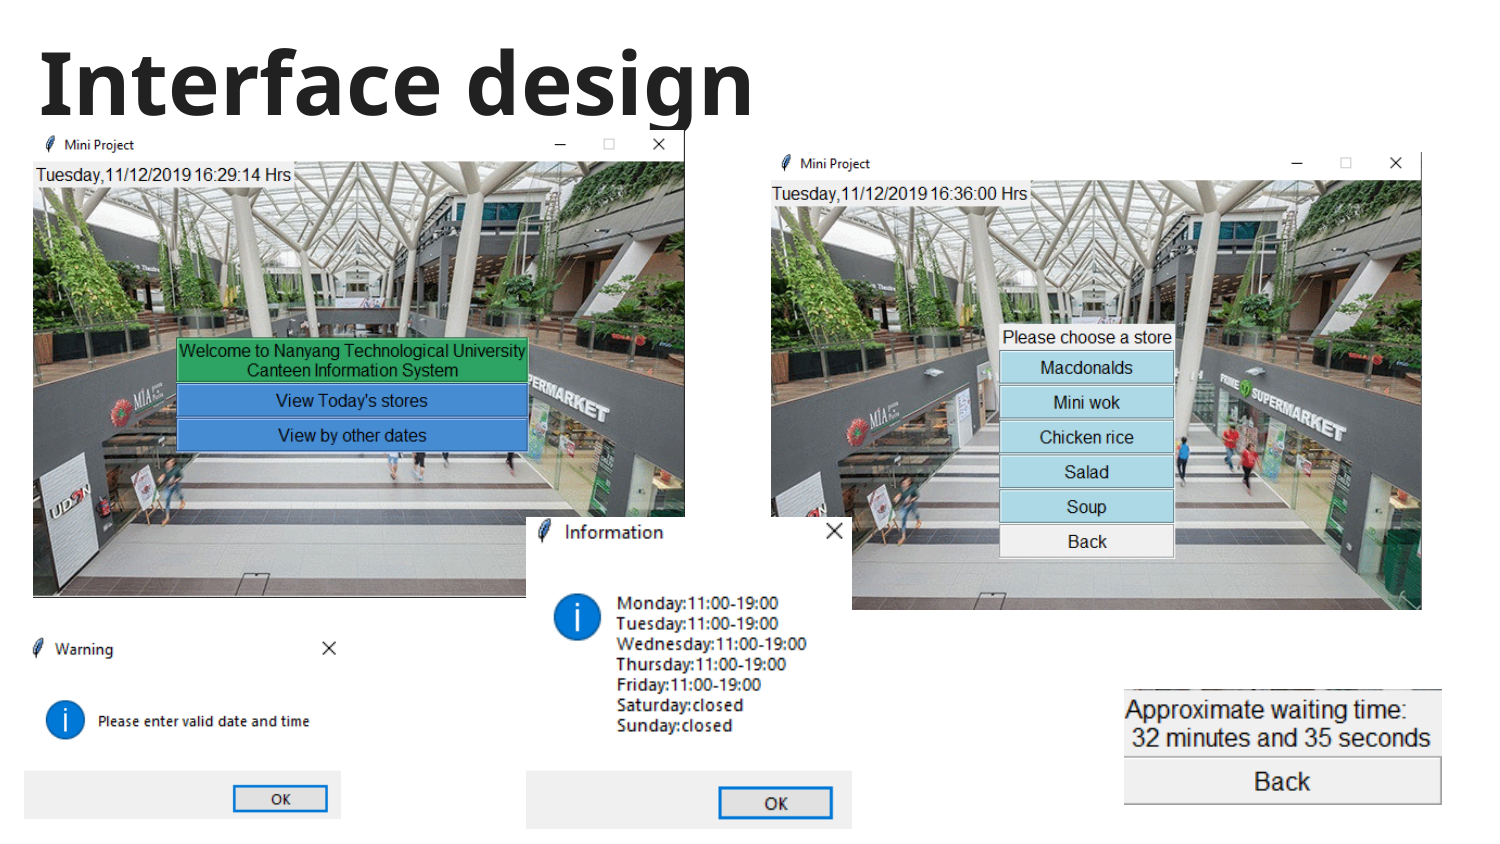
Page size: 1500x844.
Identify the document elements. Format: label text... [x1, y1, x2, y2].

picture [1123, 689, 1442, 806]
picture [33, 130, 1423, 829]
title Interface design [24, 12, 1422, 145]
picture [24, 634, 341, 819]
